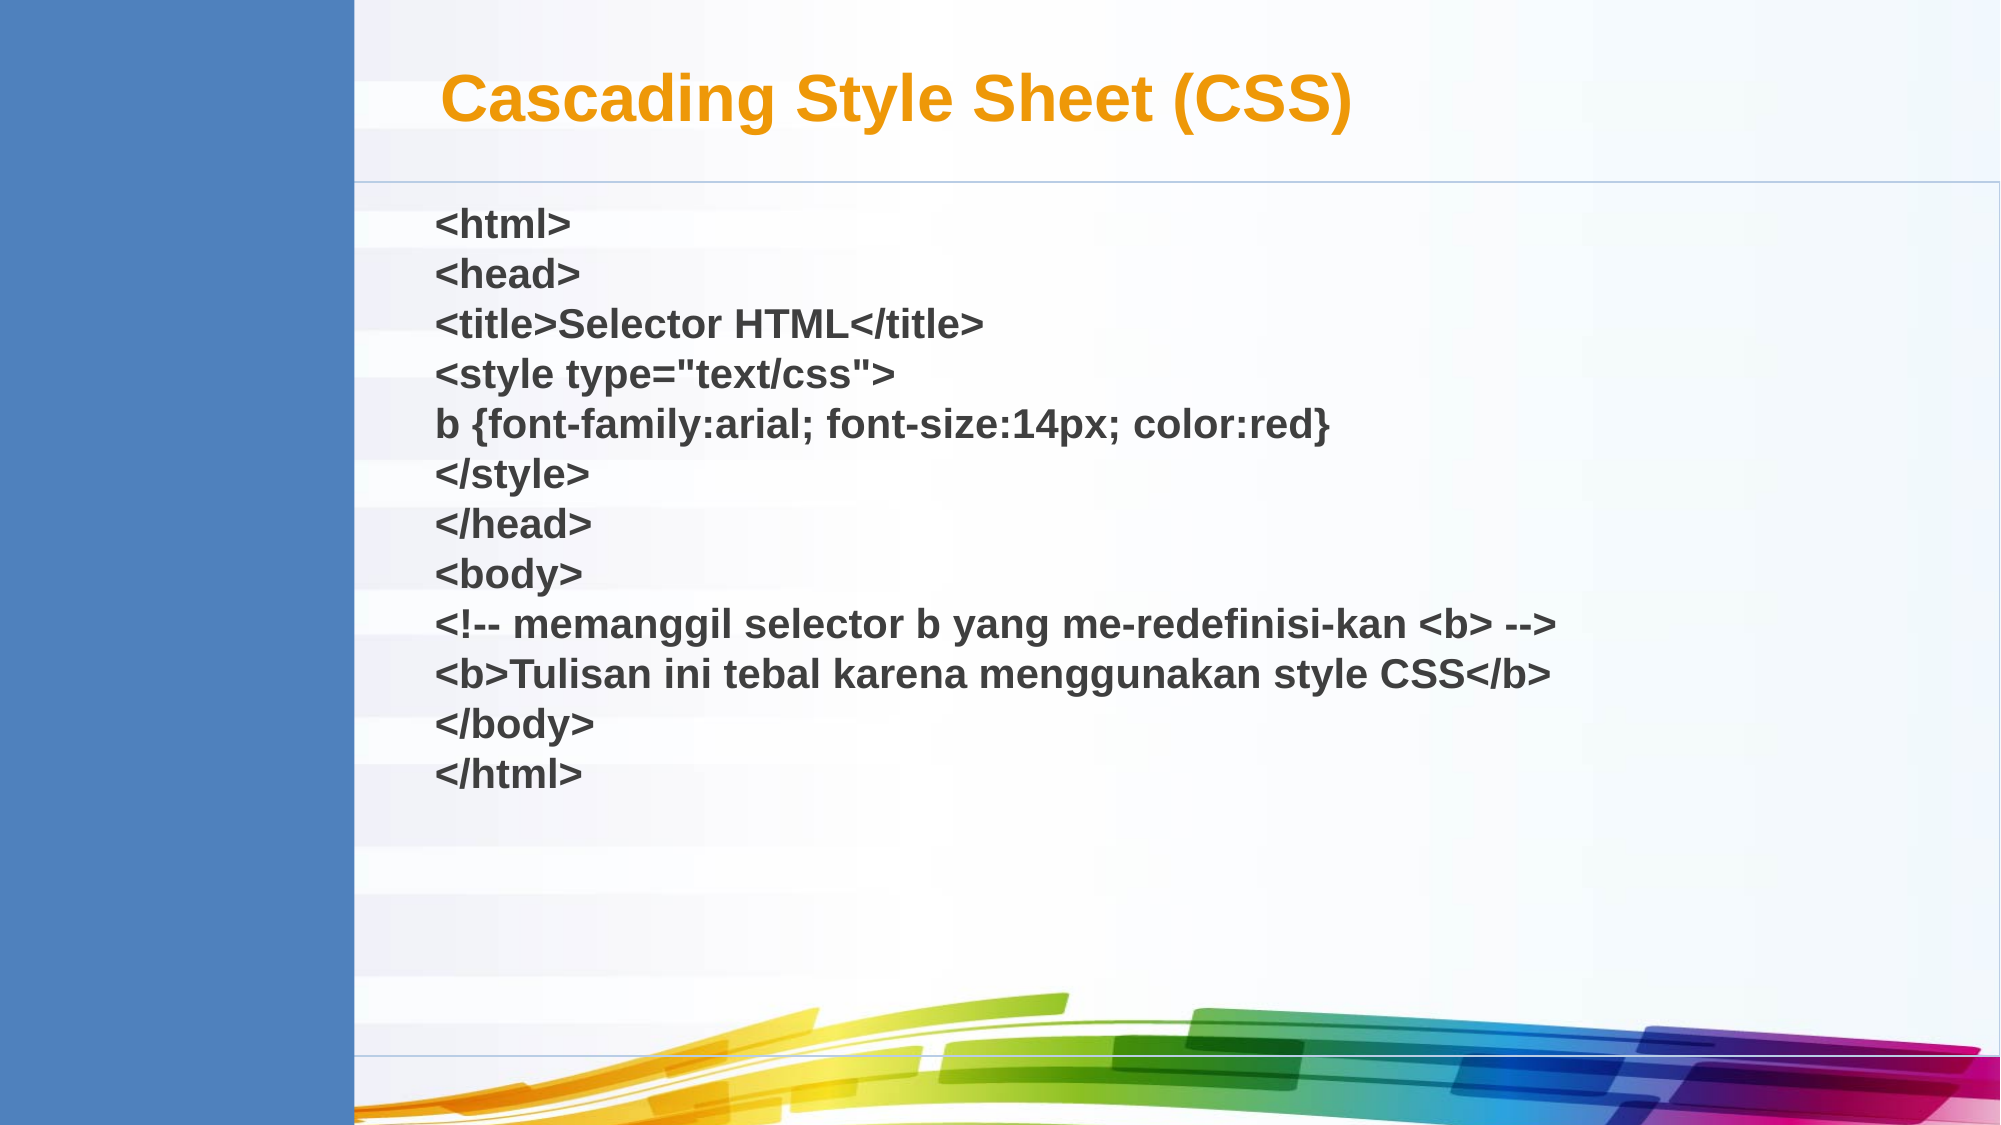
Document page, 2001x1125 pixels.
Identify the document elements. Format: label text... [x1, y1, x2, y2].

picture [355, 0, 2000, 181]
text_box Cascading Style Sheet (CSS) [425, 47, 1945, 143]
picture [355, 183, 1999, 1055]
picture [355, 1057, 2000, 1125]
text_box <html> <head> <title>Selector HTML</title> <style type="text/css"> b {font-family:arial; font-size:14px; color:red} </style> </head> <body> <!-- memanggil selector b yang me-redefinisi-kan <b> --> <b>Tulisan ini tebal karena menggunakan style CSS</b> </body> </html> [419, 189, 1700, 1012]
